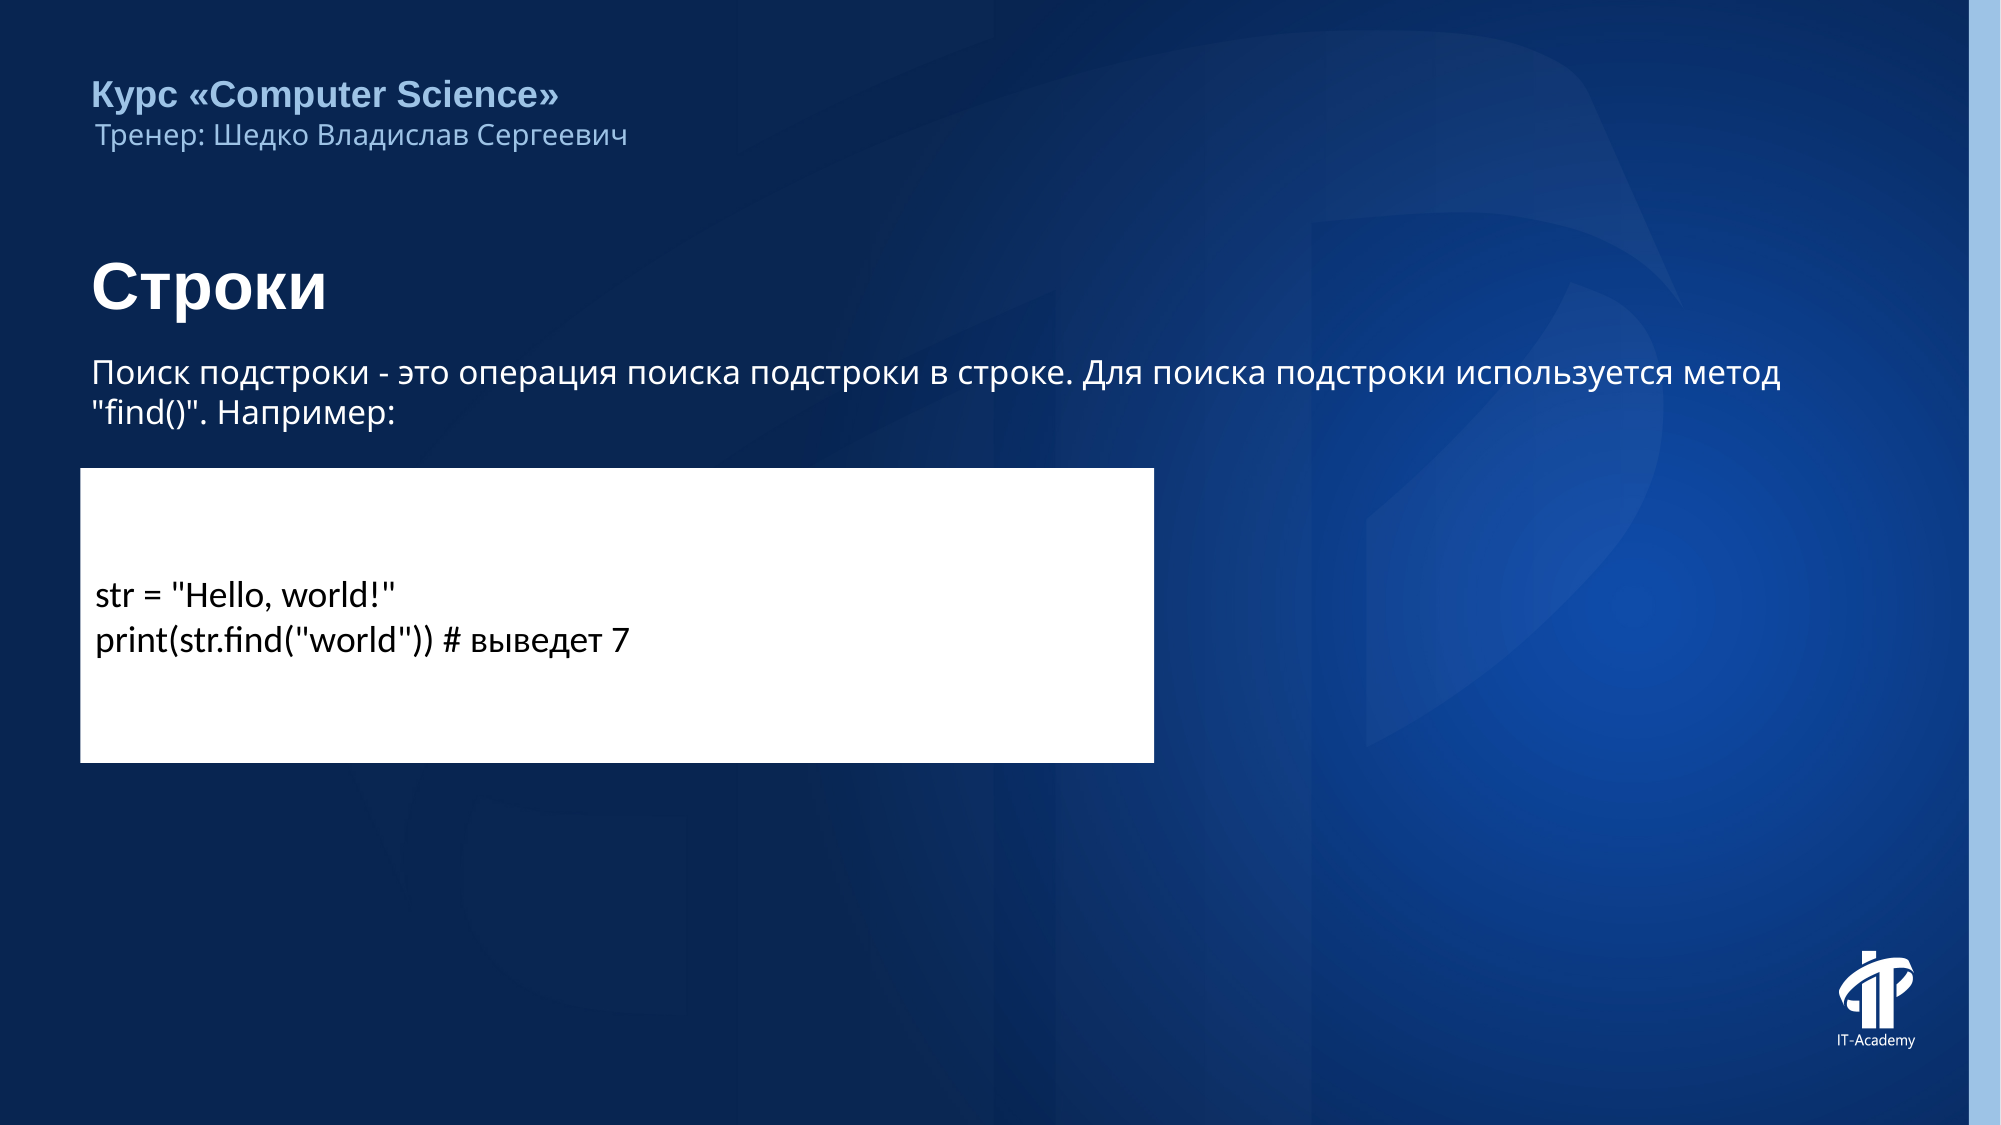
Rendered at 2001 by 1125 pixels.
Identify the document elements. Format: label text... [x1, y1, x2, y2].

text_box Тренер: Шедко Владислав Сергеевич [80, 109, 680, 194]
text_box Поиск подстроки - это операция поиска подстроки в строке. Для поиска подстроки используется метод "find()". Например: [76, 344, 1894, 439]
title Строки [76, 235, 1068, 341]
text_box Курс «Computer Science» [76, 62, 641, 123]
text_box [1968, 0, 2000, 1125]
picture [0, 0, 1968, 1125]
text_box str = "Hello, world!" print(str.find("world")) # выведет 7 [79, 467, 1155, 764]
